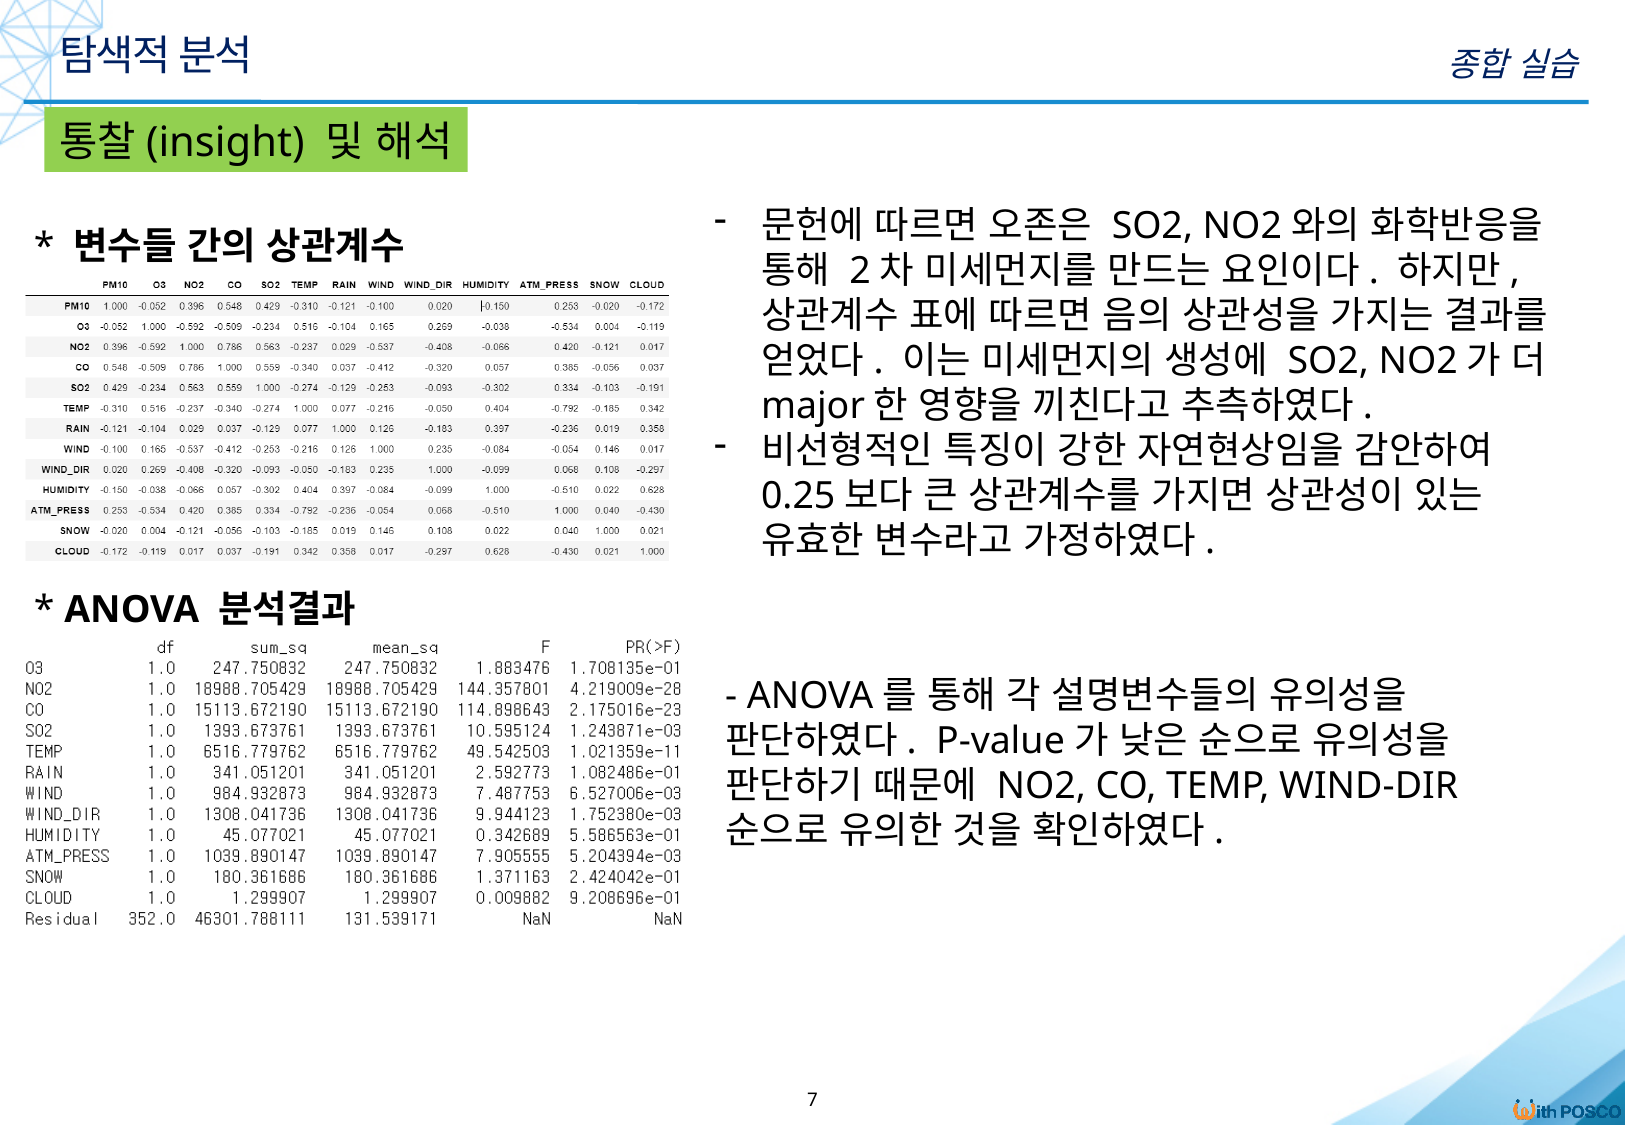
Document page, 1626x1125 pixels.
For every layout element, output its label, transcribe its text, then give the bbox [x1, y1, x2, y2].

text_box 탐색적 분석 [44, 21, 1321, 87]
text_box * 변수들 간의 상관계수 [19, 214, 545, 274]
text_box - ANOVA를 통해 각 설명변수들의 유의성을 판단하였다. P-value가 낮은 순으로 유의성을 판단하기 때문에 NO2, CO, TEMP, WIND-DIR순으로 유의한 것을 확인하였다. [710, 663, 1564, 859]
text_box 문헌에 따르면 오존은 SO2, NO2와의 화학반응을 통해 2차 미세먼지를 만드는 요인이다. 하지만, 상관계수 표에 따르면 음의 상관성을 가지는 결과를 얻었다. 이는 미세먼지의 생성에 SO2, NO2가 더 major한 영향을 끼친다고 추측하였다. 비선형적인 특징이 강한 자연현상임을 감안하여 0.25보다 큰 상관계수를 가지면 상관성이 있는 유효한 변수라고 가정하였다. [699, 193, 1579, 569]
picture [0, 0, 1625, 1125]
text_box * ANOVA 분석결과 [19, 577, 545, 629]
text_box 종합 실습 [1321, 35, 1594, 81]
text_box 통찰(insight) 및 해석 [44, 107, 468, 172]
